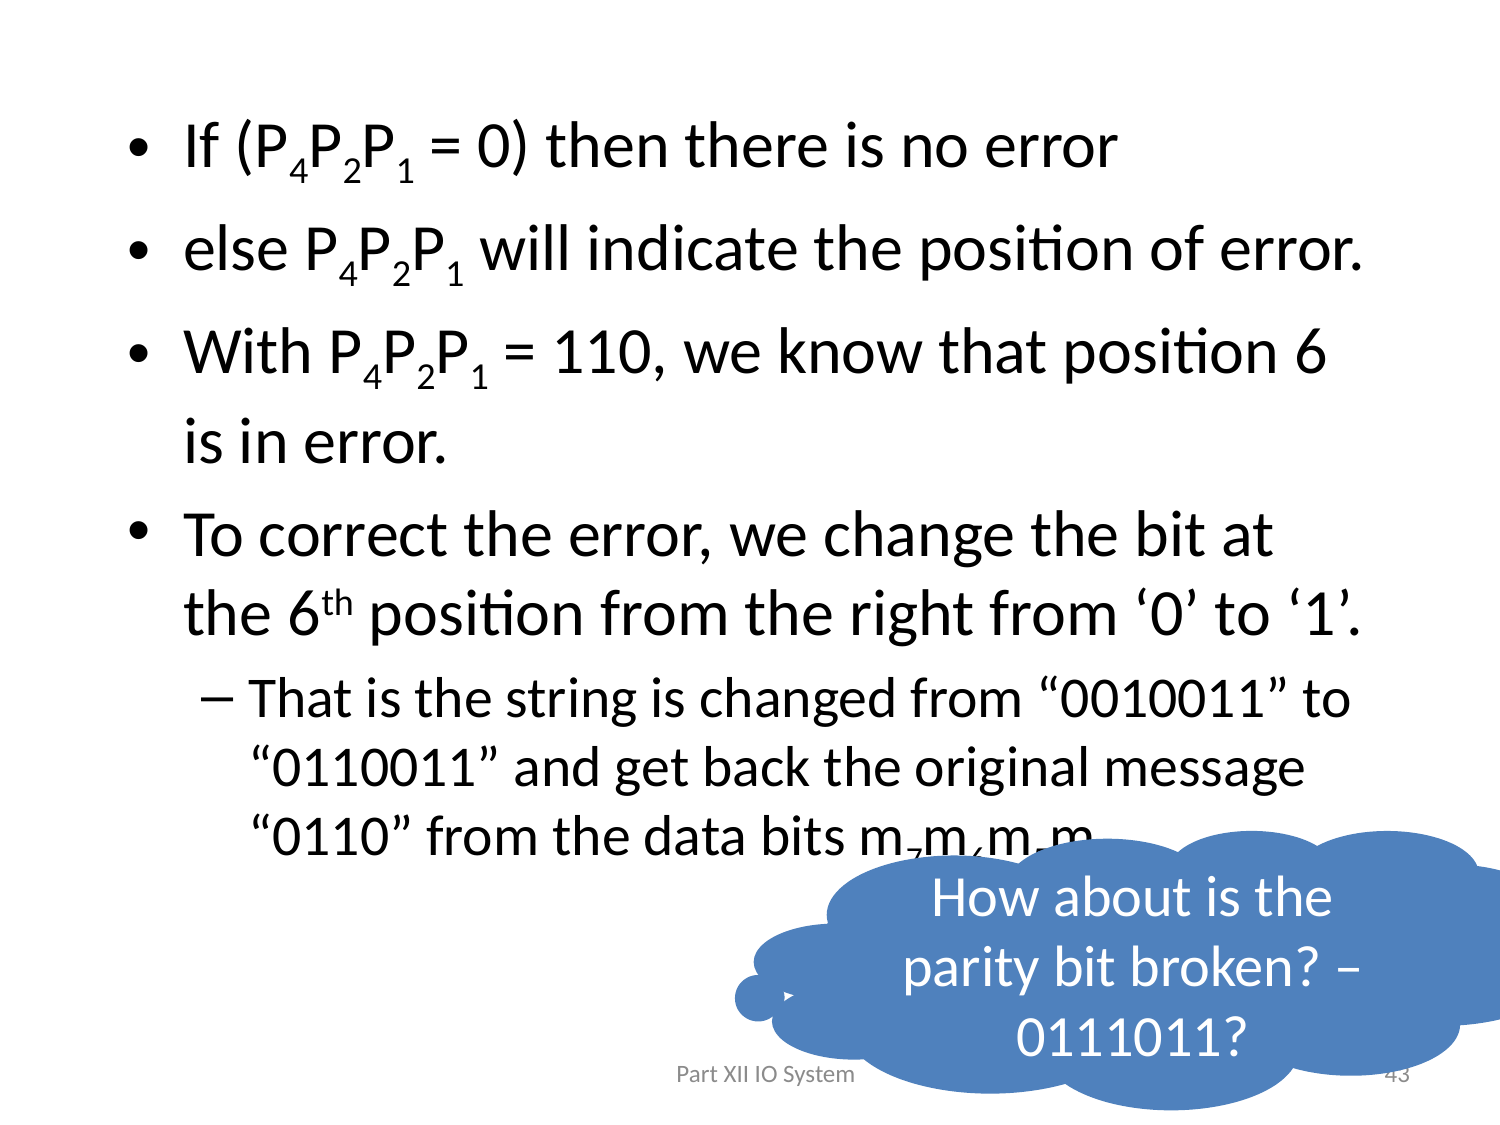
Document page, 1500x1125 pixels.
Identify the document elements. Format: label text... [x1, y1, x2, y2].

text_box How about is the parity bit broken? – 0111011? [732, 828, 1500, 1113]
footer Part XII IO System [512, 1042, 1020, 1103]
slide_number 43 [1074, 1093, 1098, 1103]
slide_number 43 [1244, 1065, 1425, 1103]
list If (P4P2P1 = 0) then there is no error else P4P2P1 will indicate the position of error. With P4P2P1 = 110, we know that position 6 is in error. To correct the error, we change the bit at the 6th position from the right from ‘0’ to ‘1’. That is the string is changed from “0010011” to “0110011” and get back the original message “0110” from the data bits m7m6m5m3. [112, 93, 1388, 1044]
